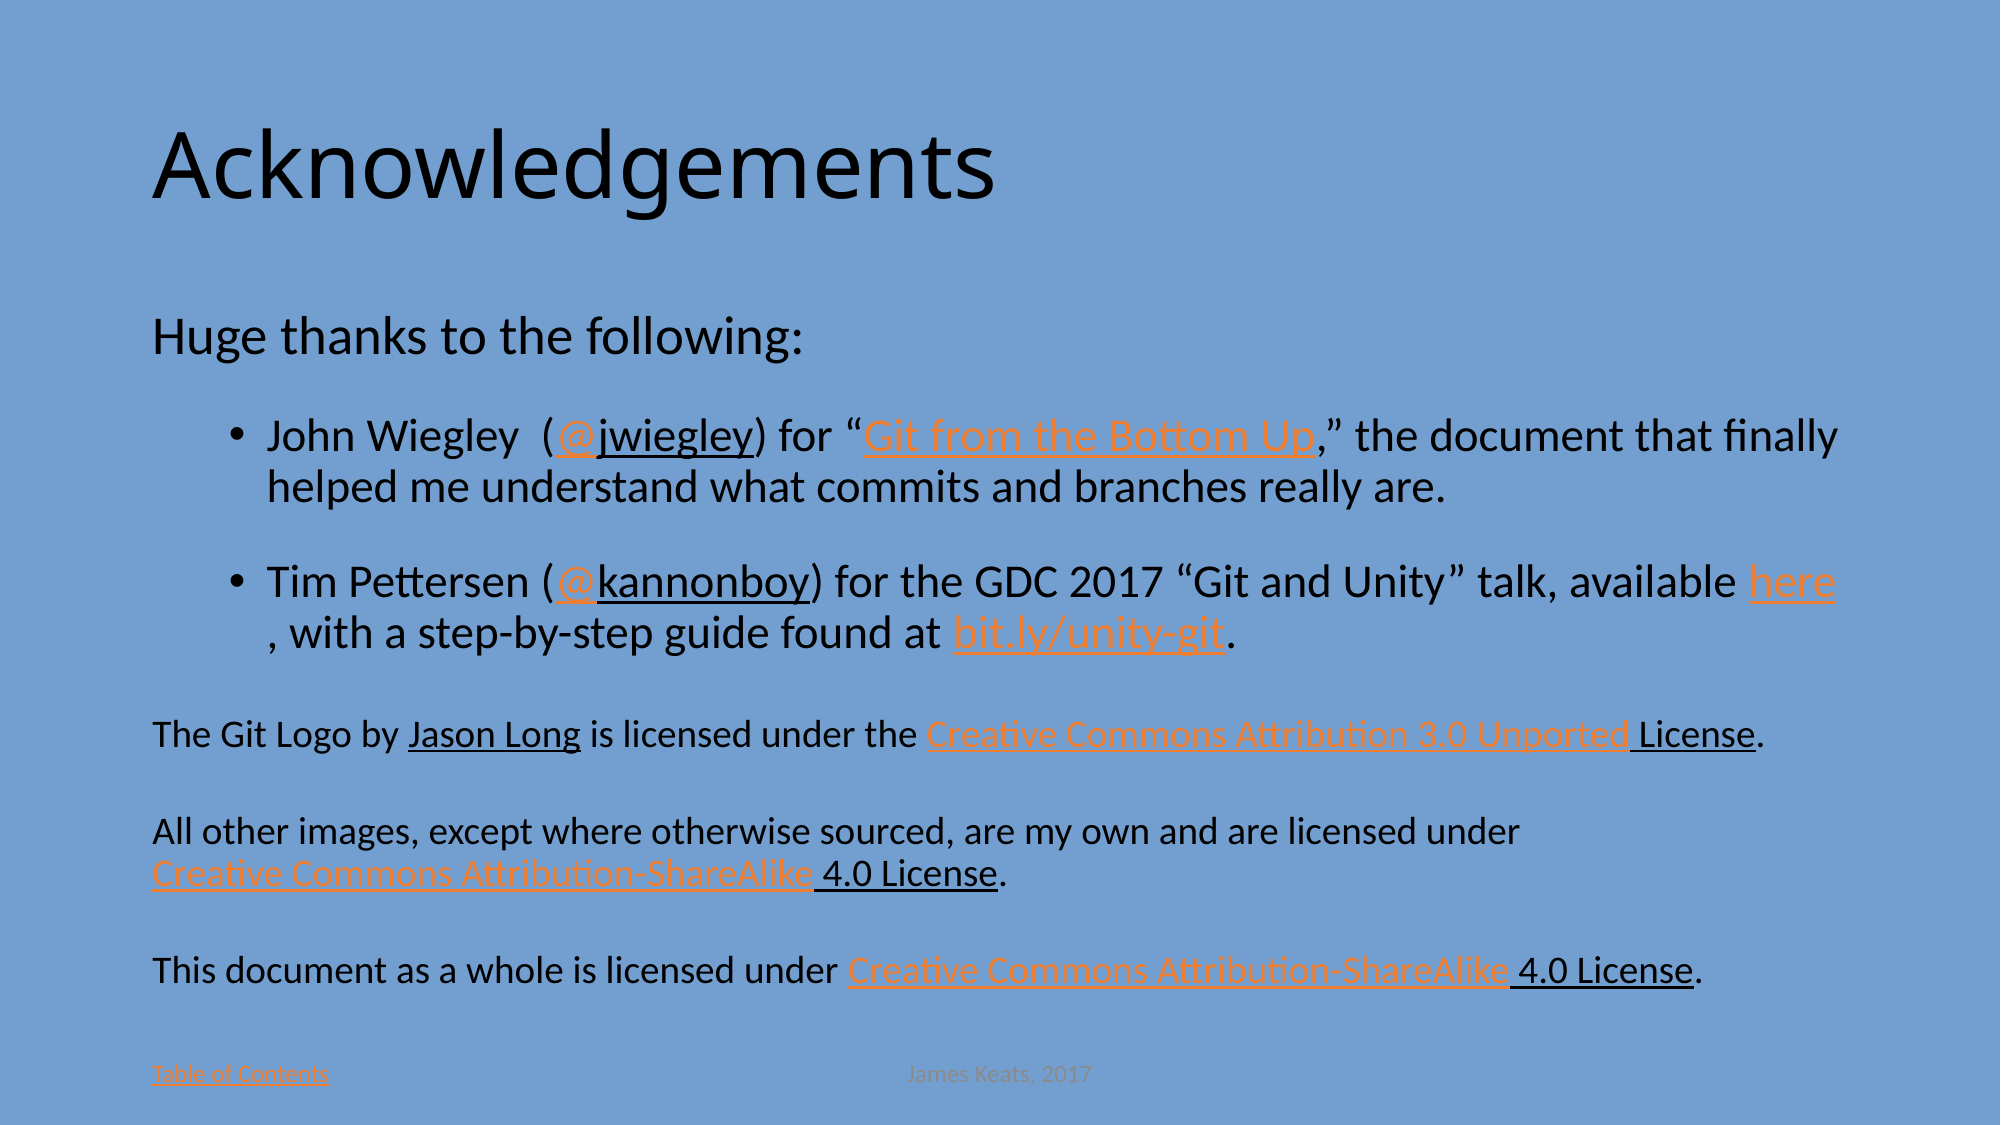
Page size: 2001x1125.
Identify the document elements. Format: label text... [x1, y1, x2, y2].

footer James Keats, 2017 [662, 1042, 1338, 1103]
list Huge thanks to the following: John Wiegley (@jwiegley) for “Git from the Bottom Up,” the document that finally helped me understand what commits and branches really are. Tim Pettersen (@kannonboy) for the GDC 2017 “Git and Unity” talk, available here, with a step-by-step guide found at bit.ly/unity-git. The Git Logo by Jason Long is licensed under the Creative Commons Attribution 3.0 Unported License. All other images, except where otherwise sourced, are my own and are licensed under Creative Commons Attribution-ShareAlike 4.0 License. This document as a whole is licensed under Creative Commons Attribution-ShareAlike 4.0 License. [137, 299, 1863, 1014]
title Acknowledgements [137, 59, 1863, 278]
